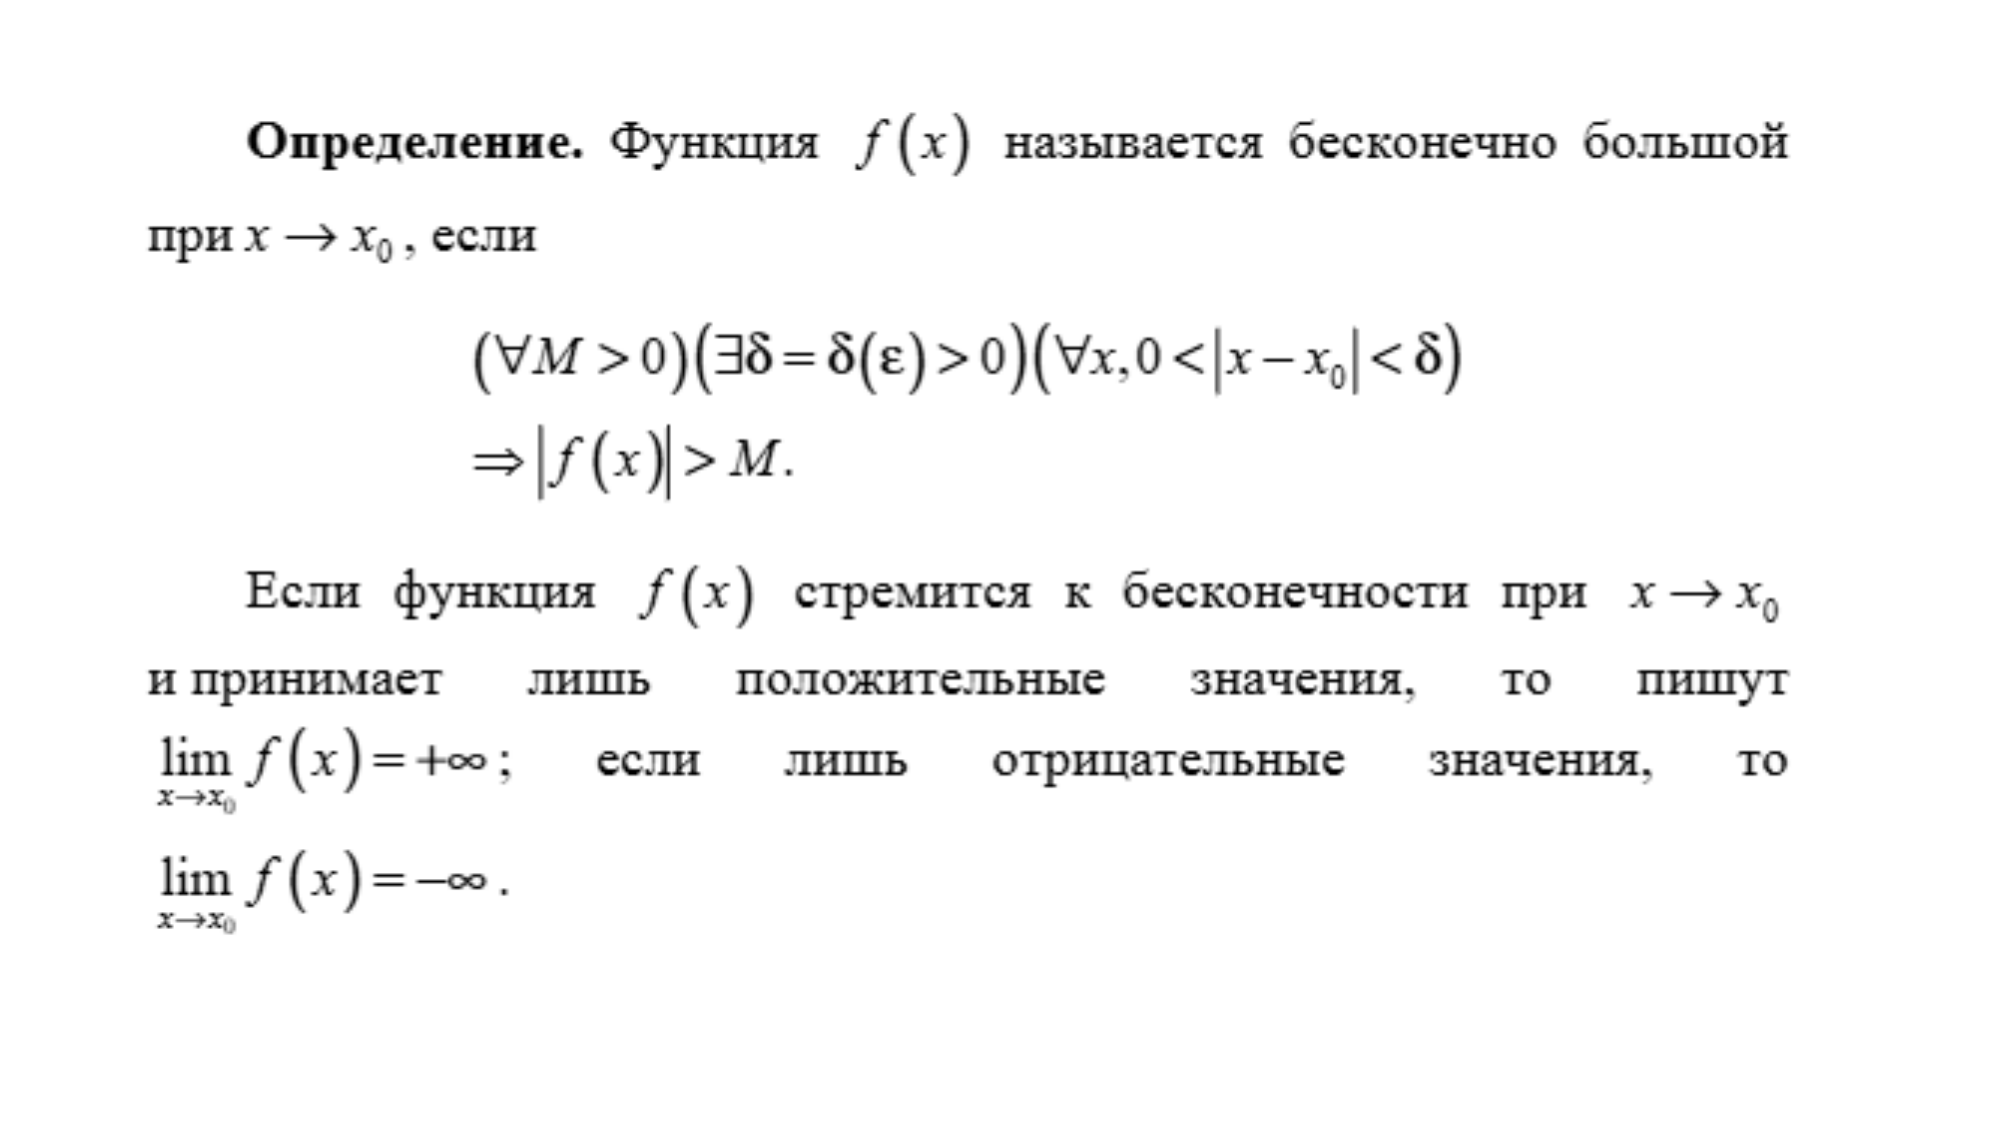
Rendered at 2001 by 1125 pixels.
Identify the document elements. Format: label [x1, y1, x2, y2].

picture [108, 108, 1839, 947]
